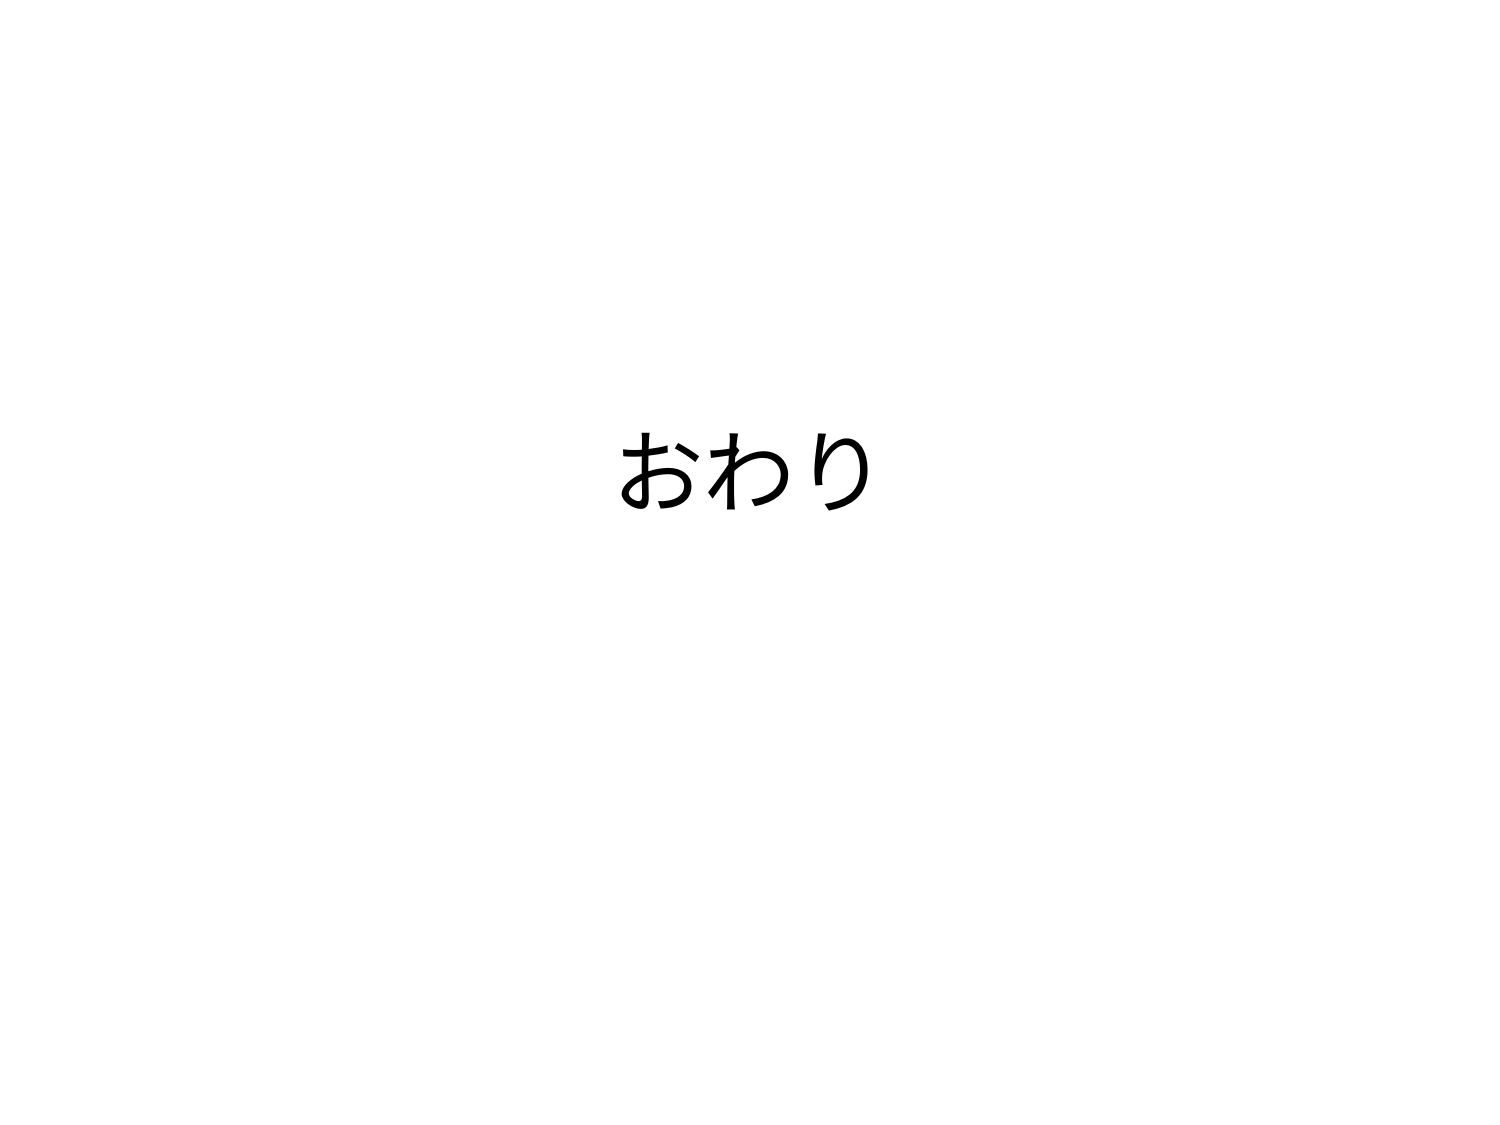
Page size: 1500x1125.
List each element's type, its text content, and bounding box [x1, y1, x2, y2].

title おわり [112, 349, 1388, 591]
